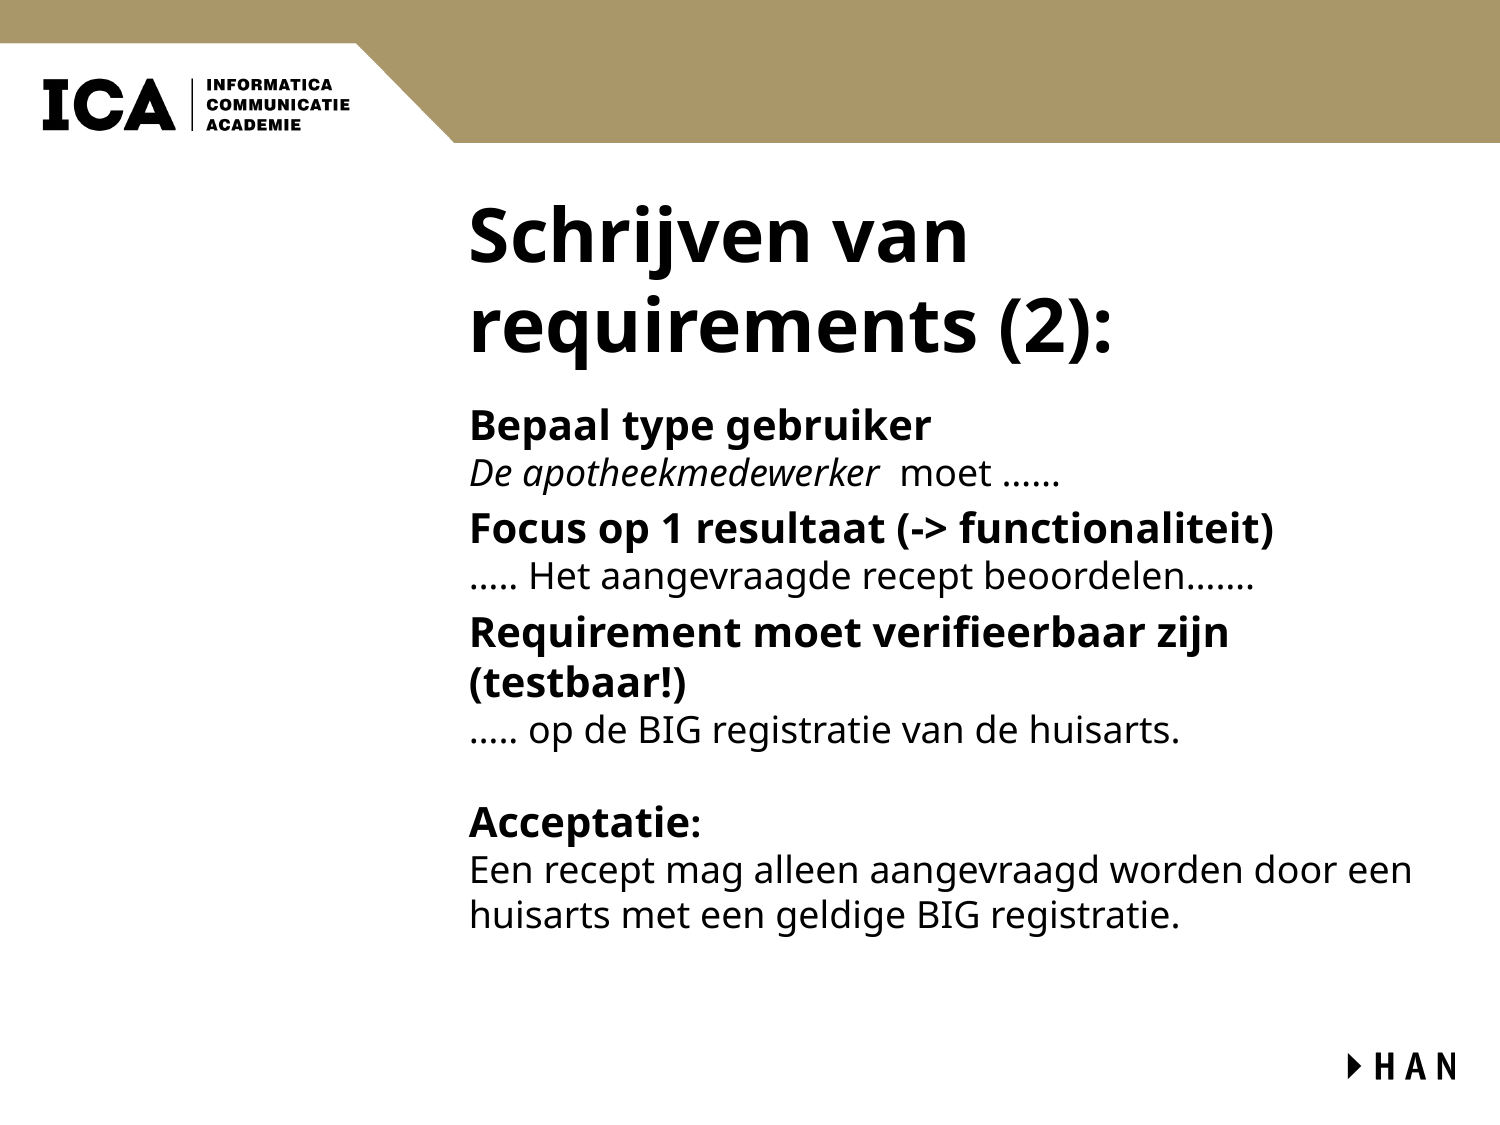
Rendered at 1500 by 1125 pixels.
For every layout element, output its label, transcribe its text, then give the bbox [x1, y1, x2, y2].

title Schrijven van requirements (2): [453, 179, 1455, 287]
list Bepaal type gebruiker De apotheekmedewerker moet …… Focus op 1 resultaat (-> functionaliteit) ….. Het aangevraagde recept beoordelen……. Requirement moet verifieerbaar zijn (testbaar!) ….. op de BIG registratie van de huisarts. Acceptatie: Een recept mag alleen aangevraagd worden door een huisarts met een geldige BIG registratie. [453, 391, 1455, 1040]
